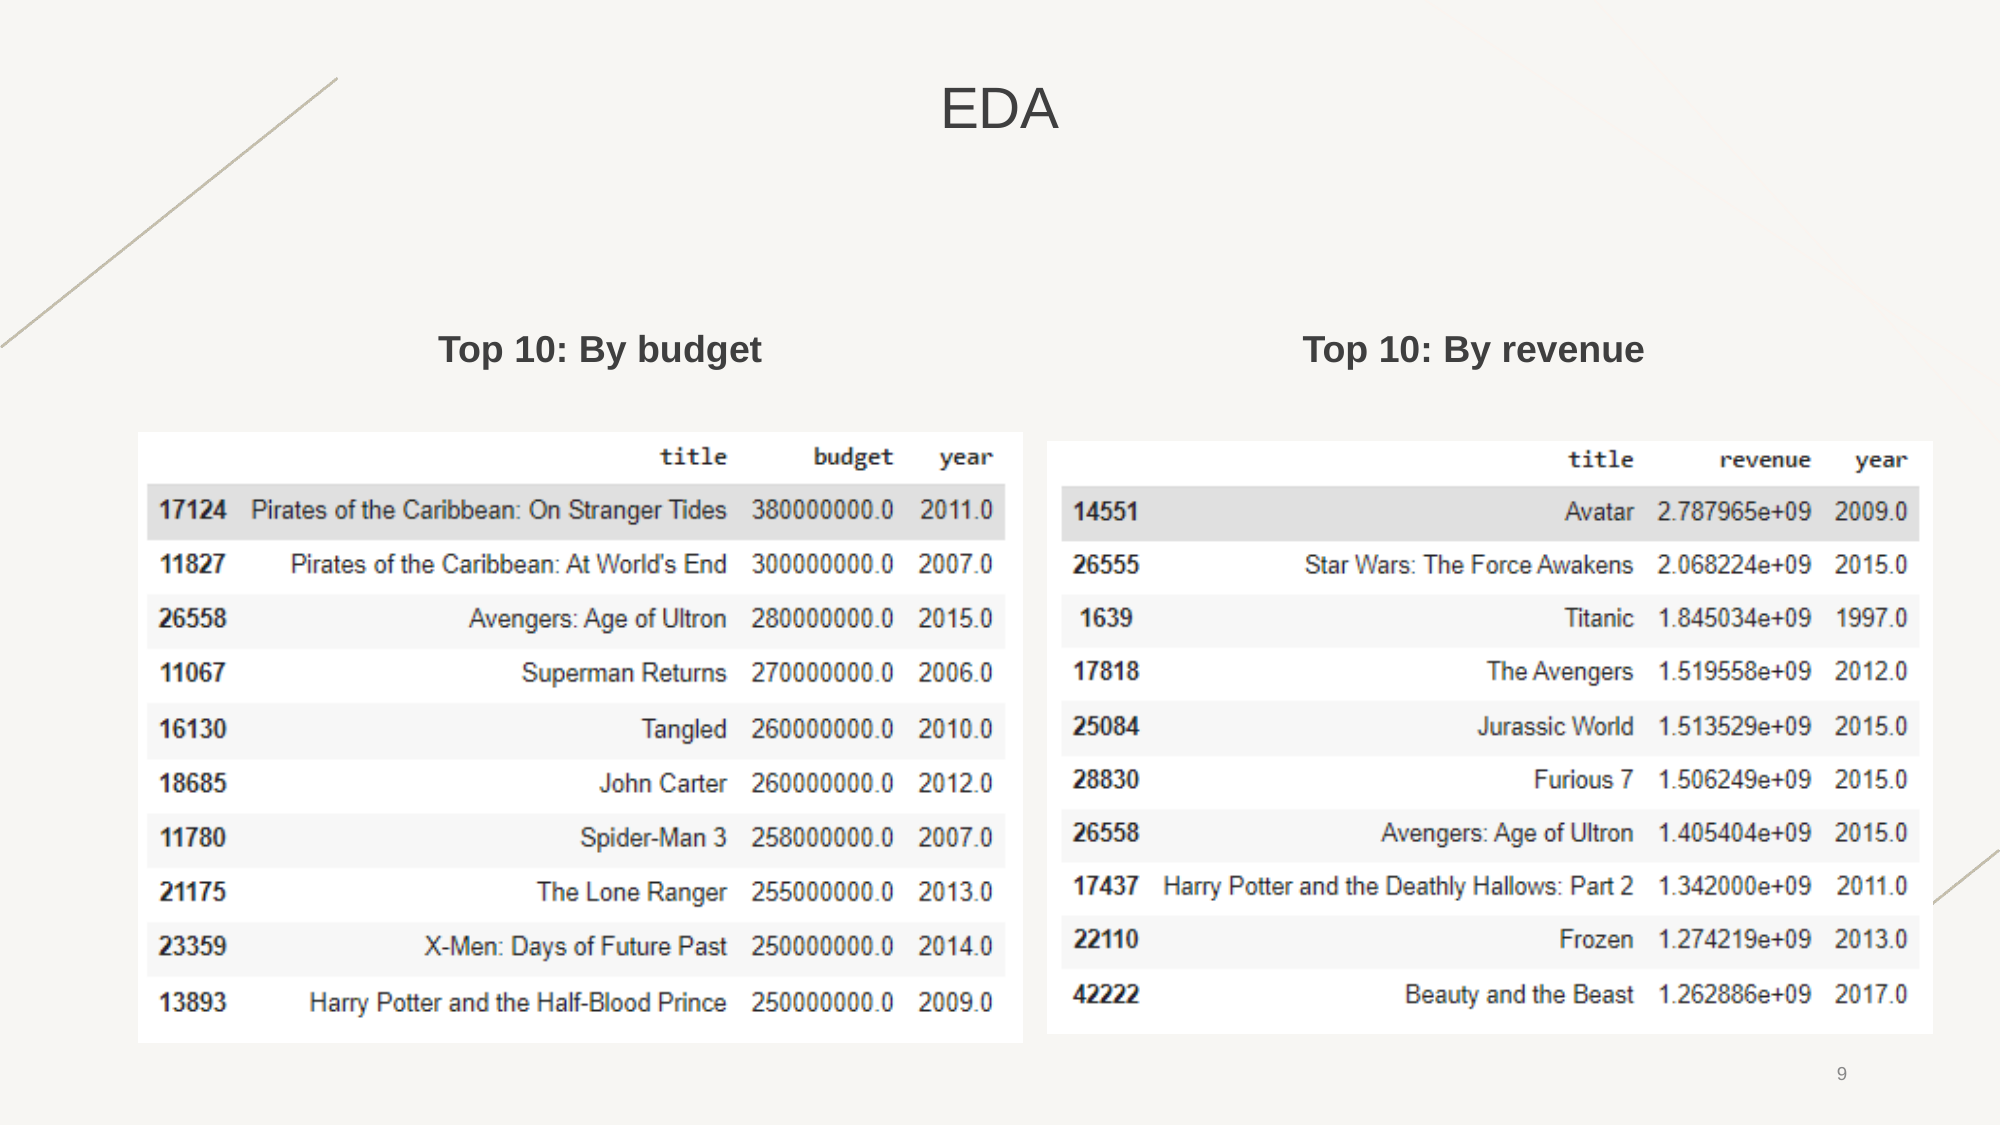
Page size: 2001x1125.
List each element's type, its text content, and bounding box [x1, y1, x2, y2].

slide_number ‹#› [1412, 1042, 1863, 1103]
picture [138, 431, 1023, 1043]
list Top 10: By budget [313, 293, 888, 408]
picture [0, 77, 338, 348]
list Top 10: By revenue [1186, 293, 1761, 408]
picture [1047, 441, 2000, 1034]
title EDA [309, 0, 1691, 218]
